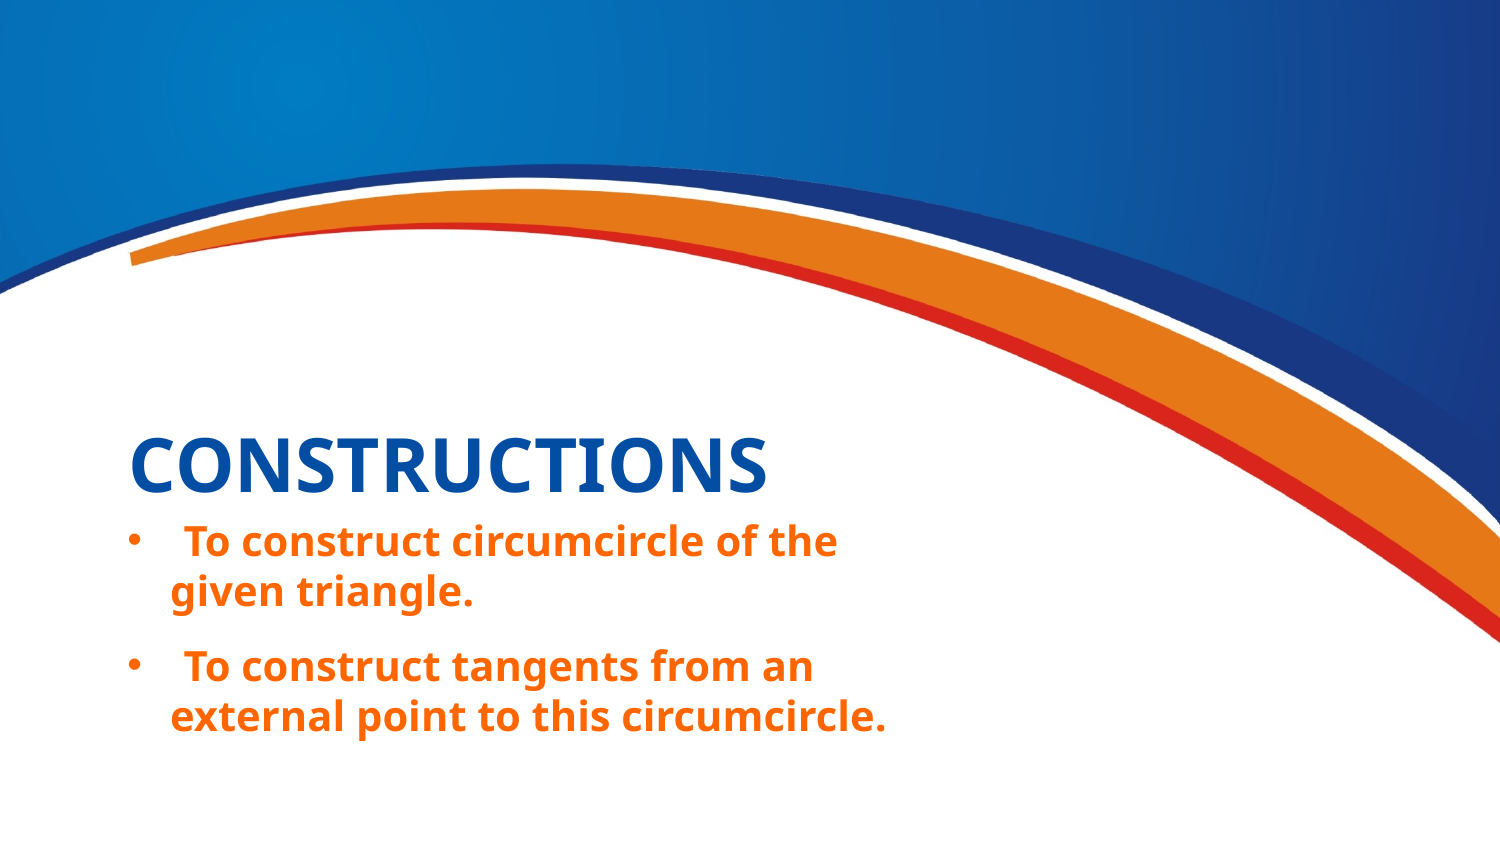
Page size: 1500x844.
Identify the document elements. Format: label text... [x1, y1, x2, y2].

picture [0, 0, 1500, 649]
text_box To construct tangents from an external point to this circumcircle. [112, 657, 988, 747]
